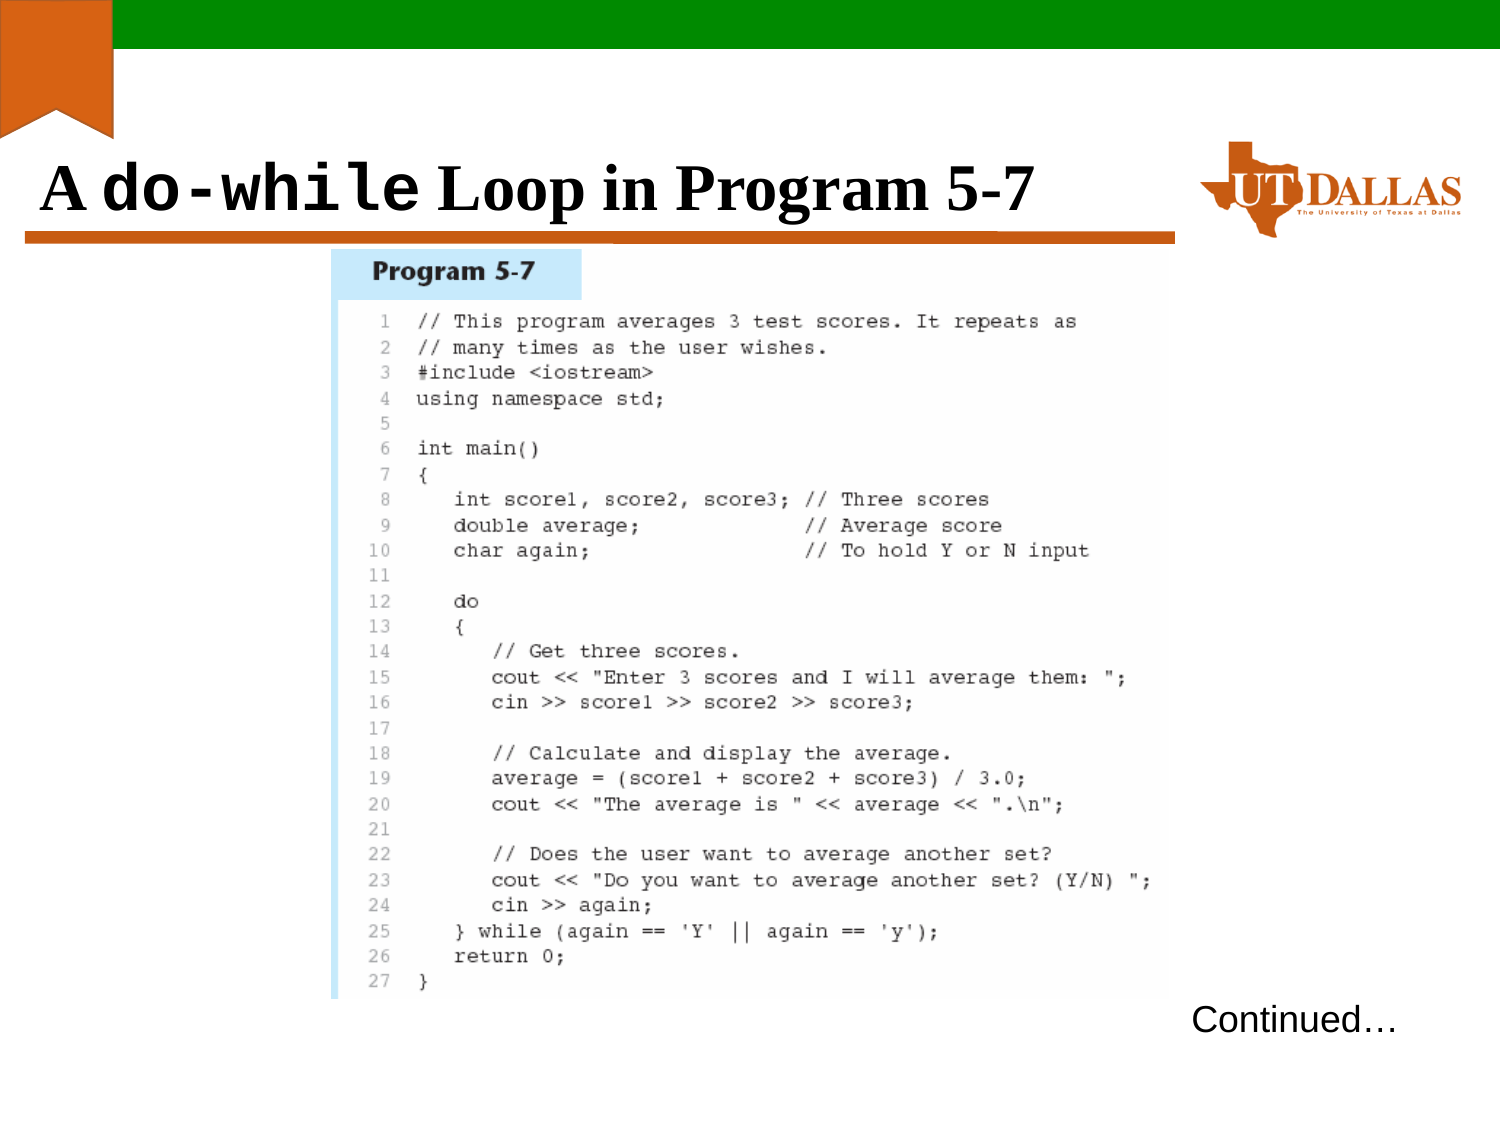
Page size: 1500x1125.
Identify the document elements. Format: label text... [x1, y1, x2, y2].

title A do-while Loop in Program 5-7 [24, 126, 1375, 242]
text_box Continued… [1176, 987, 1414, 1048]
picture [1375, 141, 1461, 238]
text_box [330, 249, 1169, 999]
